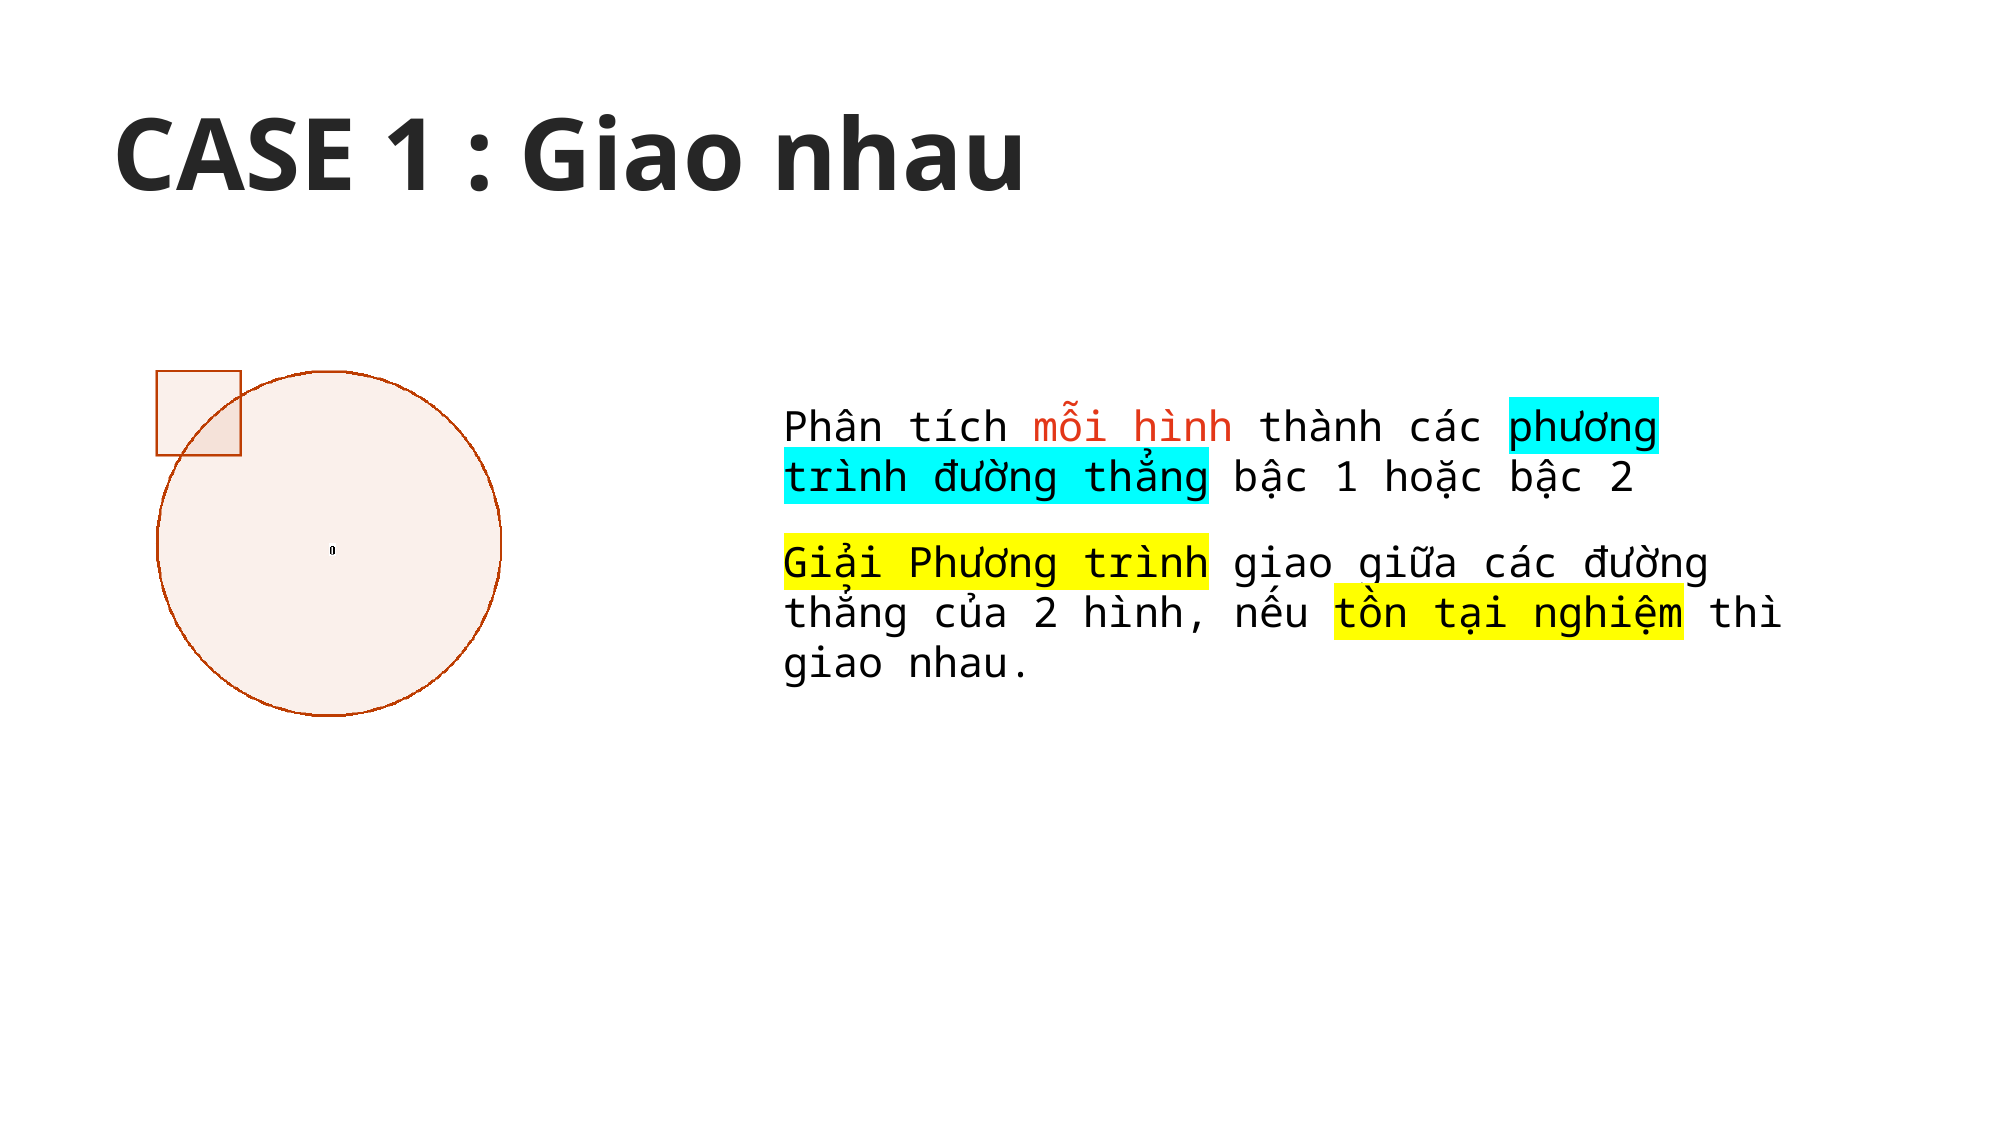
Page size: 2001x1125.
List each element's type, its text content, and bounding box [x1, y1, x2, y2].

text_box CASE 1 : Giao nhau [97, 83, 1077, 218]
picture [77, 318, 546, 739]
text_box Giải Phương trình giao giữa các đường thẳng của 2 hình, nếu tồn tại nghiệm thì giao nhau. [769, 528, 1822, 694]
text_box Phân tích mỗi hình thành các phương trình đường thẳng bậc 1 hoặc bậc 2 [769, 392, 1779, 508]
